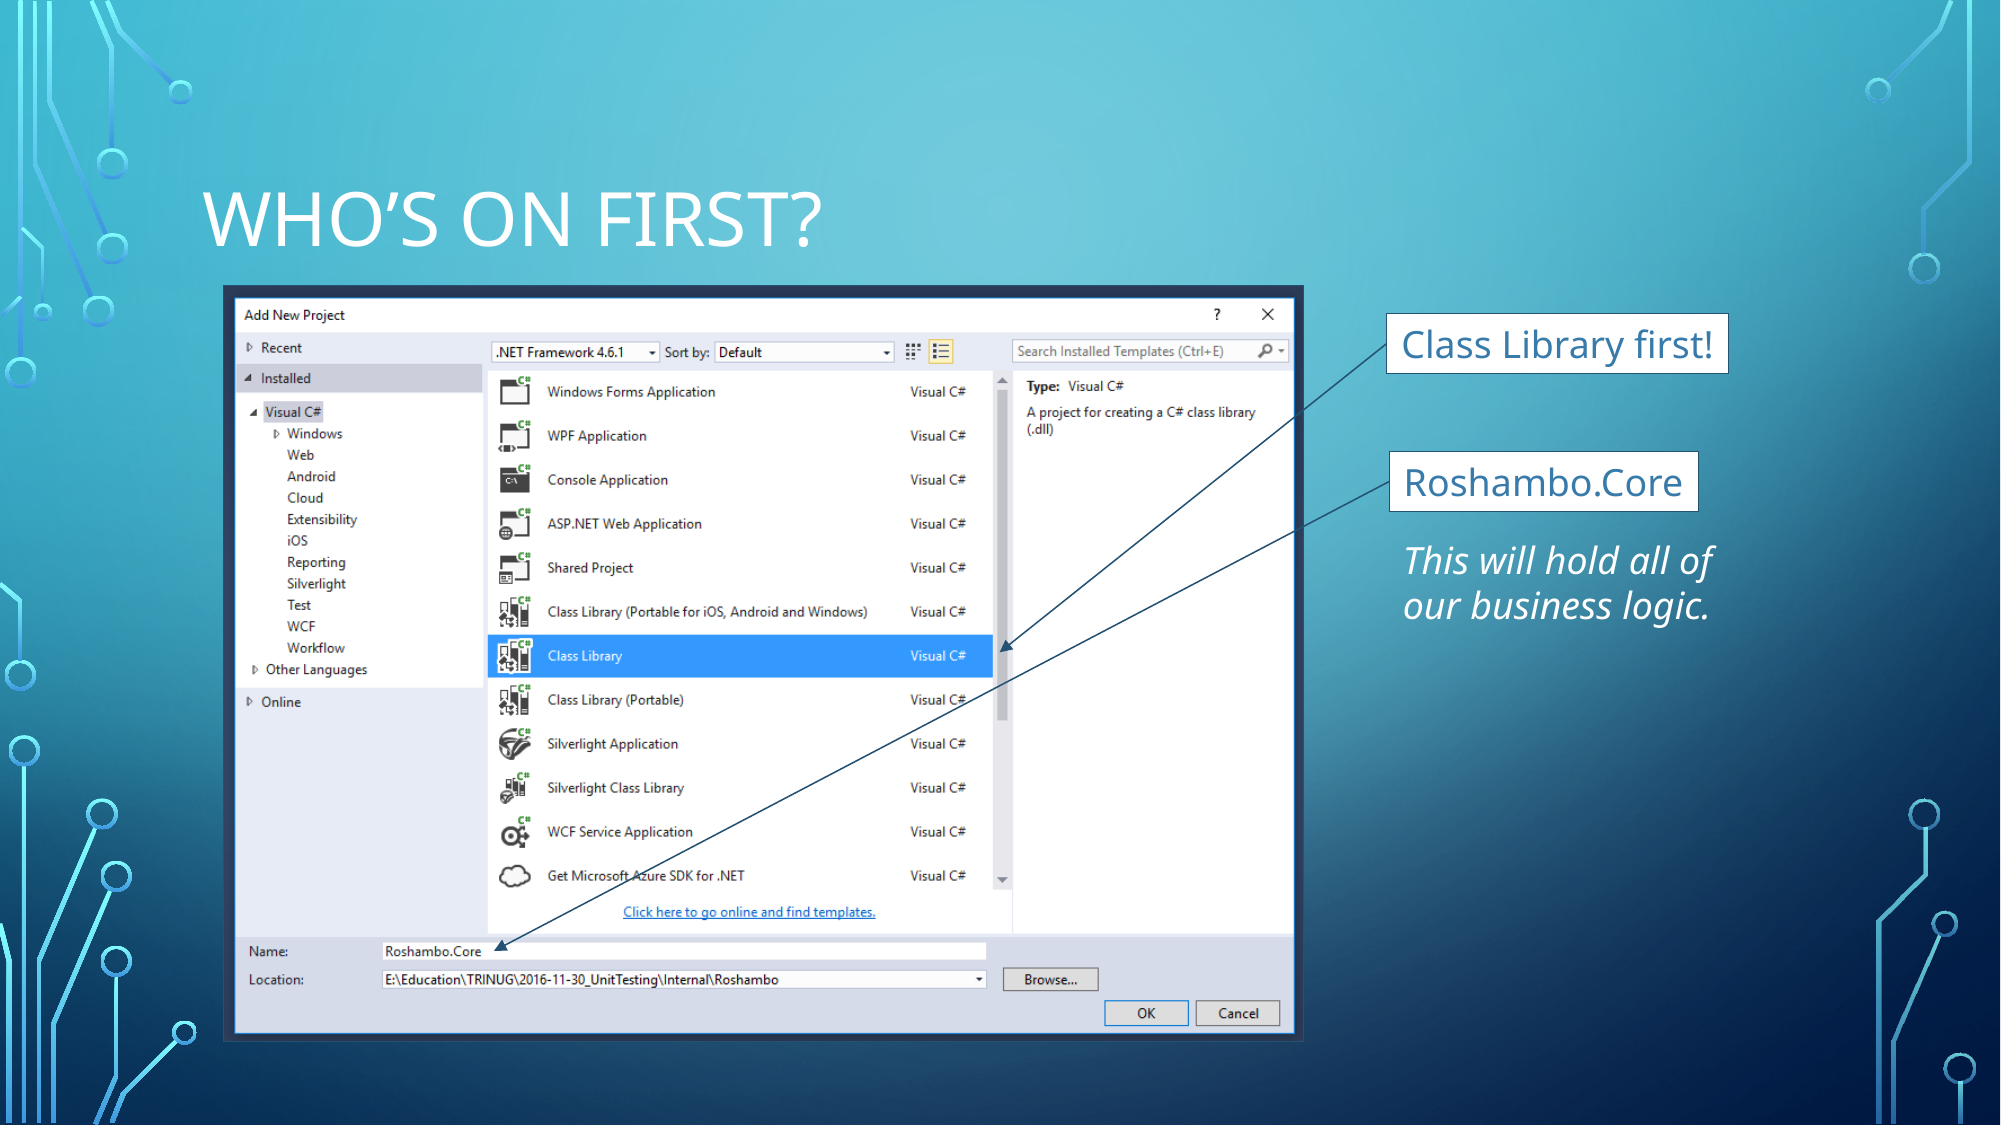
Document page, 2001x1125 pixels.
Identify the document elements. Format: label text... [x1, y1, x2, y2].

text_box Roshambo.Core [1408, 451, 1699, 512]
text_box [493, 481, 1407, 952]
text_box This will hold all of our business logic. [1408, 529, 1728, 634]
text_box Class Library first! [1386, 313, 1729, 374]
title Who’s On First? [187, 101, 1813, 344]
picture [222, 285, 1304, 1042]
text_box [999, 343, 1408, 653]
